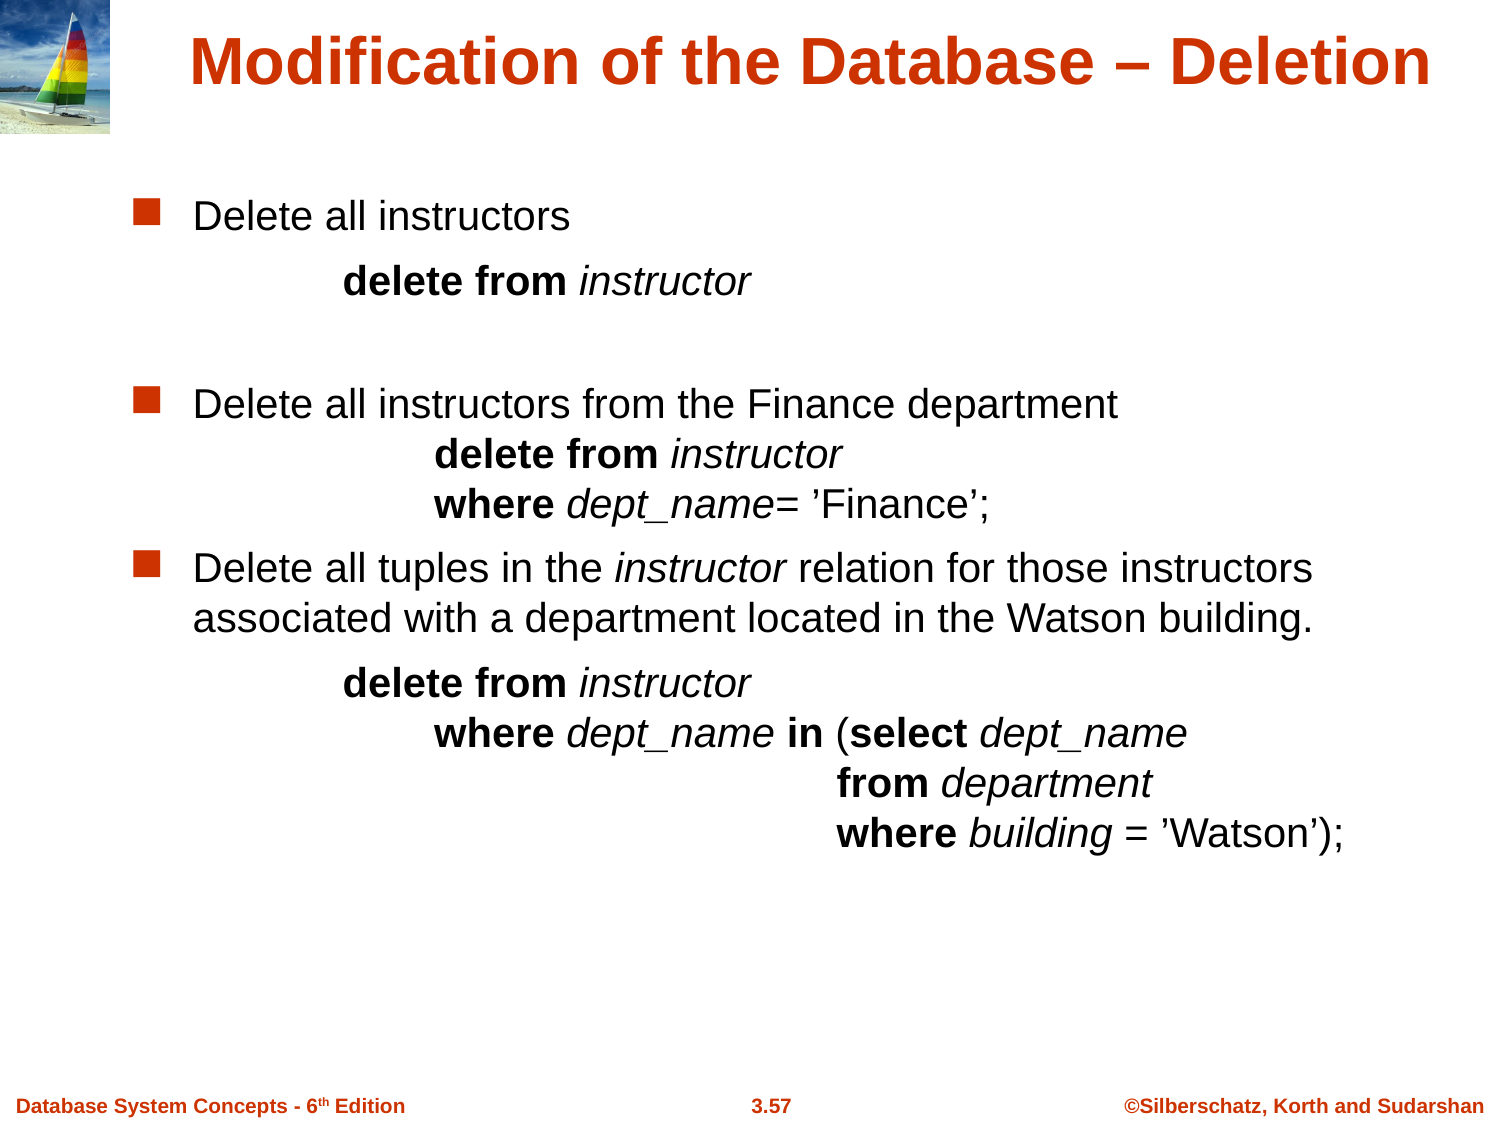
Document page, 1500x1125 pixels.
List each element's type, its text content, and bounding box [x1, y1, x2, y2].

picture [0, 0, 110, 134]
list Delete all instructors delete from instructor Delete all instructors from the Finance department delete from instructor where dept_name= ’Finance’; Delete all tuples in the instructor relation for those instructors associated with a department located in the Watson building. delete from instructor where dept_name in (select dept_name from department where building = ’Watson’); [121, 181, 1393, 1031]
title Modification of the Database – Deletion [149, 5, 1475, 106]
